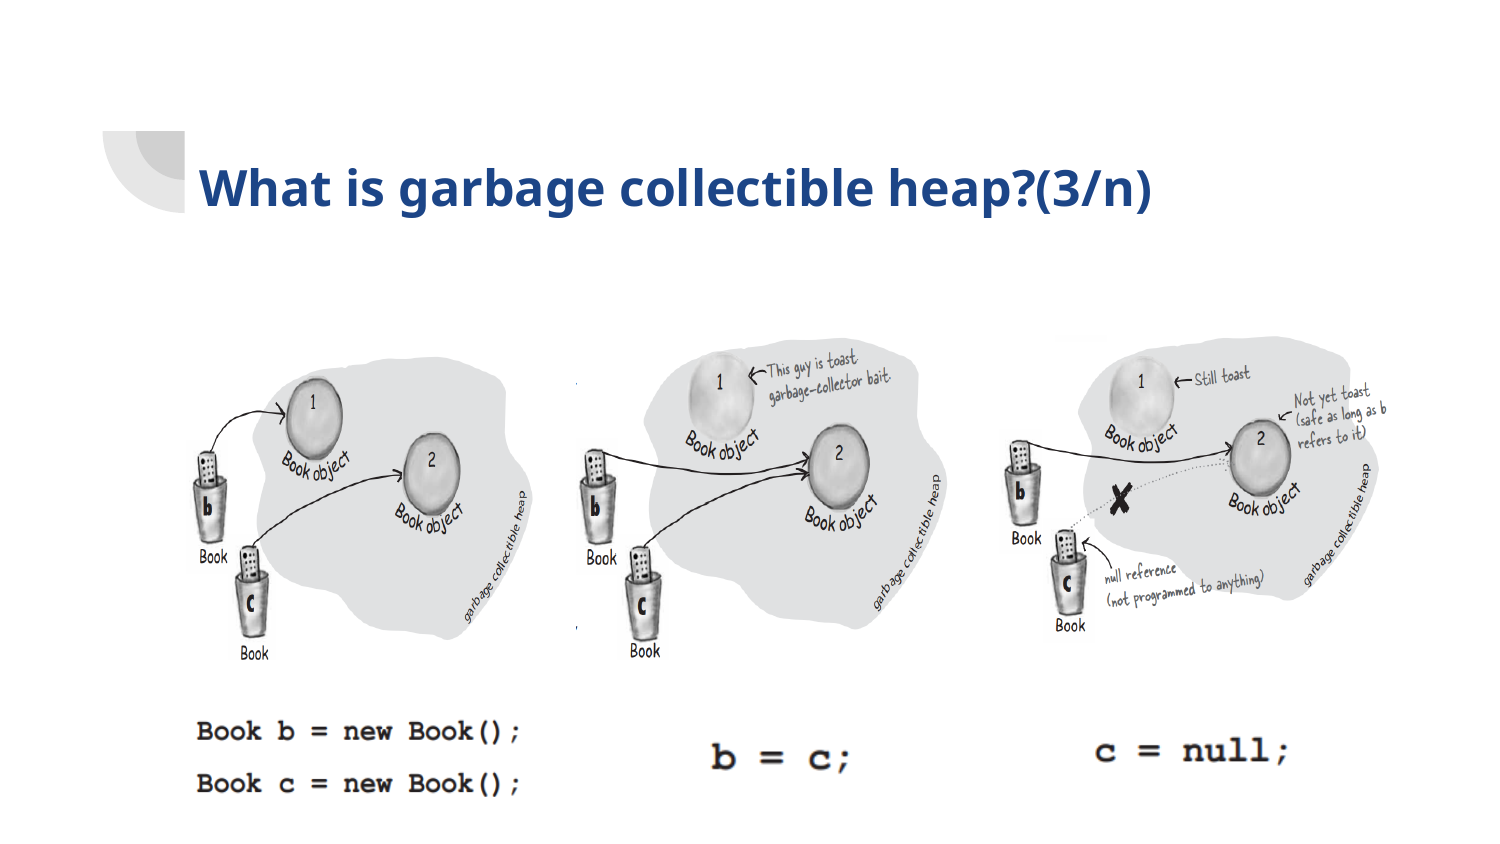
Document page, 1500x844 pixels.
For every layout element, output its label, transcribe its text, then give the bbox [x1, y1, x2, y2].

picture [183, 708, 551, 811]
picture [1078, 719, 1318, 786]
picture [576, 335, 955, 661]
picture [700, 728, 881, 791]
picture [998, 335, 1397, 651]
picture [184, 335, 538, 661]
title What is garbage collectible heap?(3/n) [184, 132, 1397, 222]
